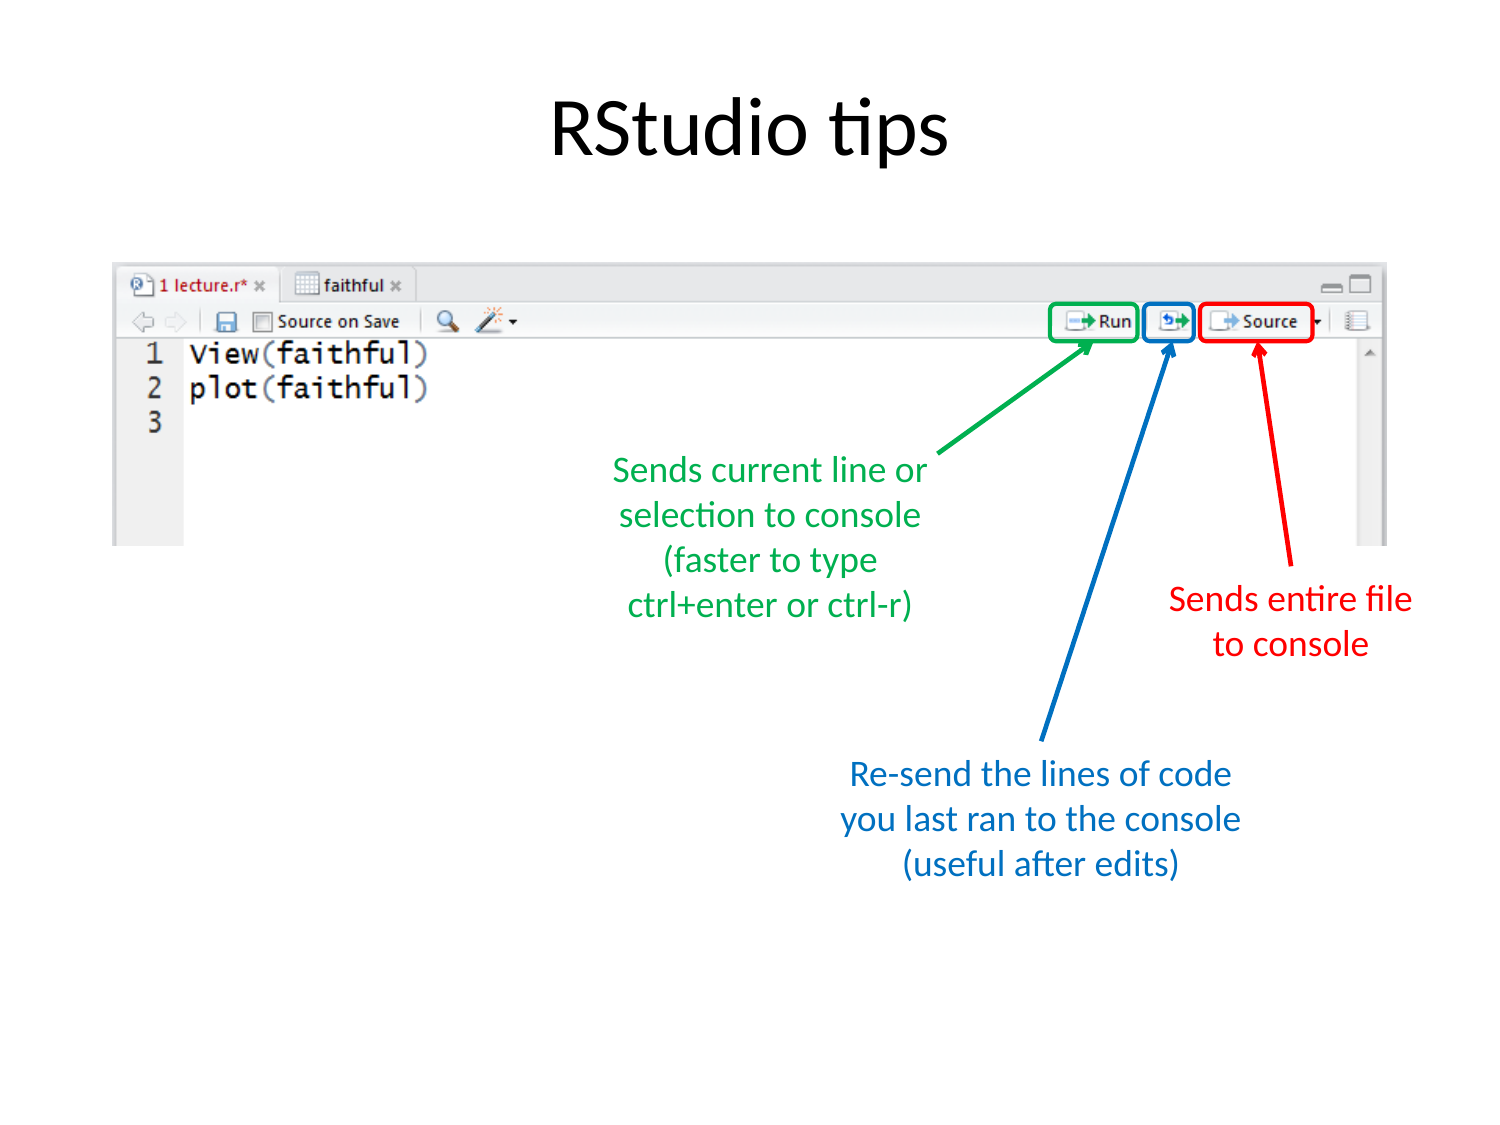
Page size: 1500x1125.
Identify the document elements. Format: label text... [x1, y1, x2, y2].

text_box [1040, 341, 1173, 742]
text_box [1257, 340, 1292, 567]
text_box Sends entire file to console [1178, 566, 1445, 671]
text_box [937, 341, 1094, 454]
text_box Re-send the lines of code you last ran to the console (useful after edits) [824, 741, 1258, 891]
title RStudio tips [75, 45, 1425, 200]
text_box Sends current line or selection to console (faster to type ctrl+enter or ctrl-r) [588, 555, 952, 633]
picture [112, 262, 1387, 546]
